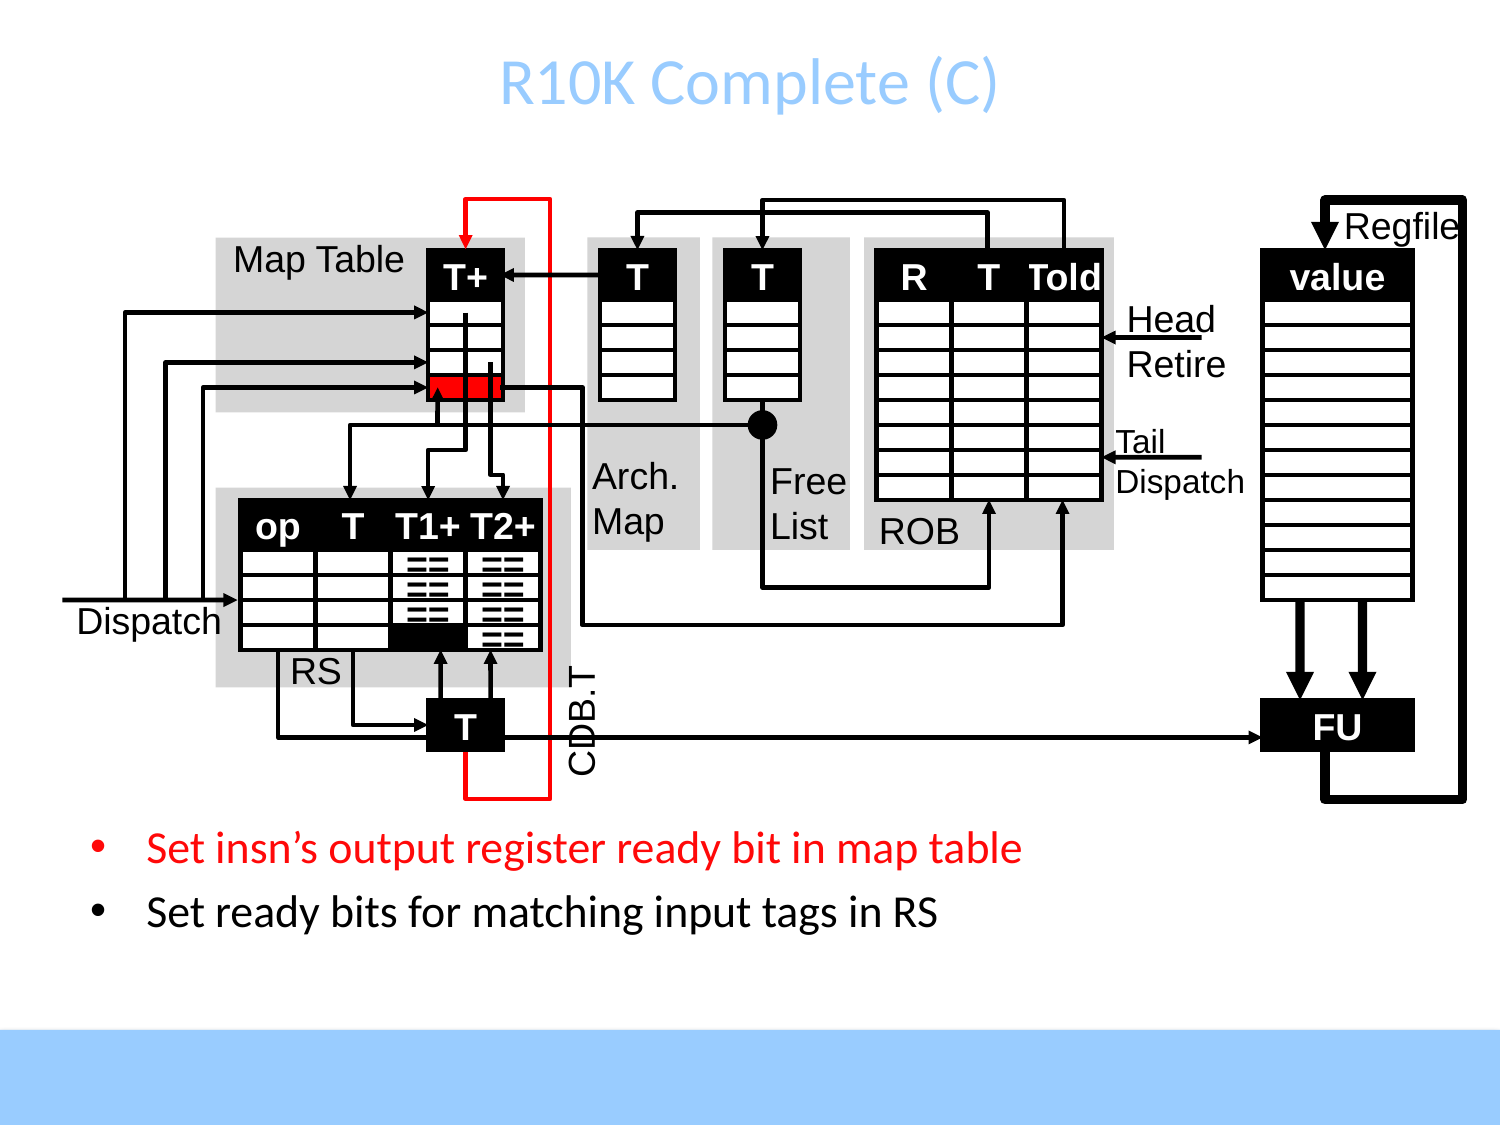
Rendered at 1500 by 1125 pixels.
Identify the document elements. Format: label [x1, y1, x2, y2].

list [75, 810, 1425, 1024]
text_box [61, 194, 1476, 801]
title [0, 30, 1500, 126]
